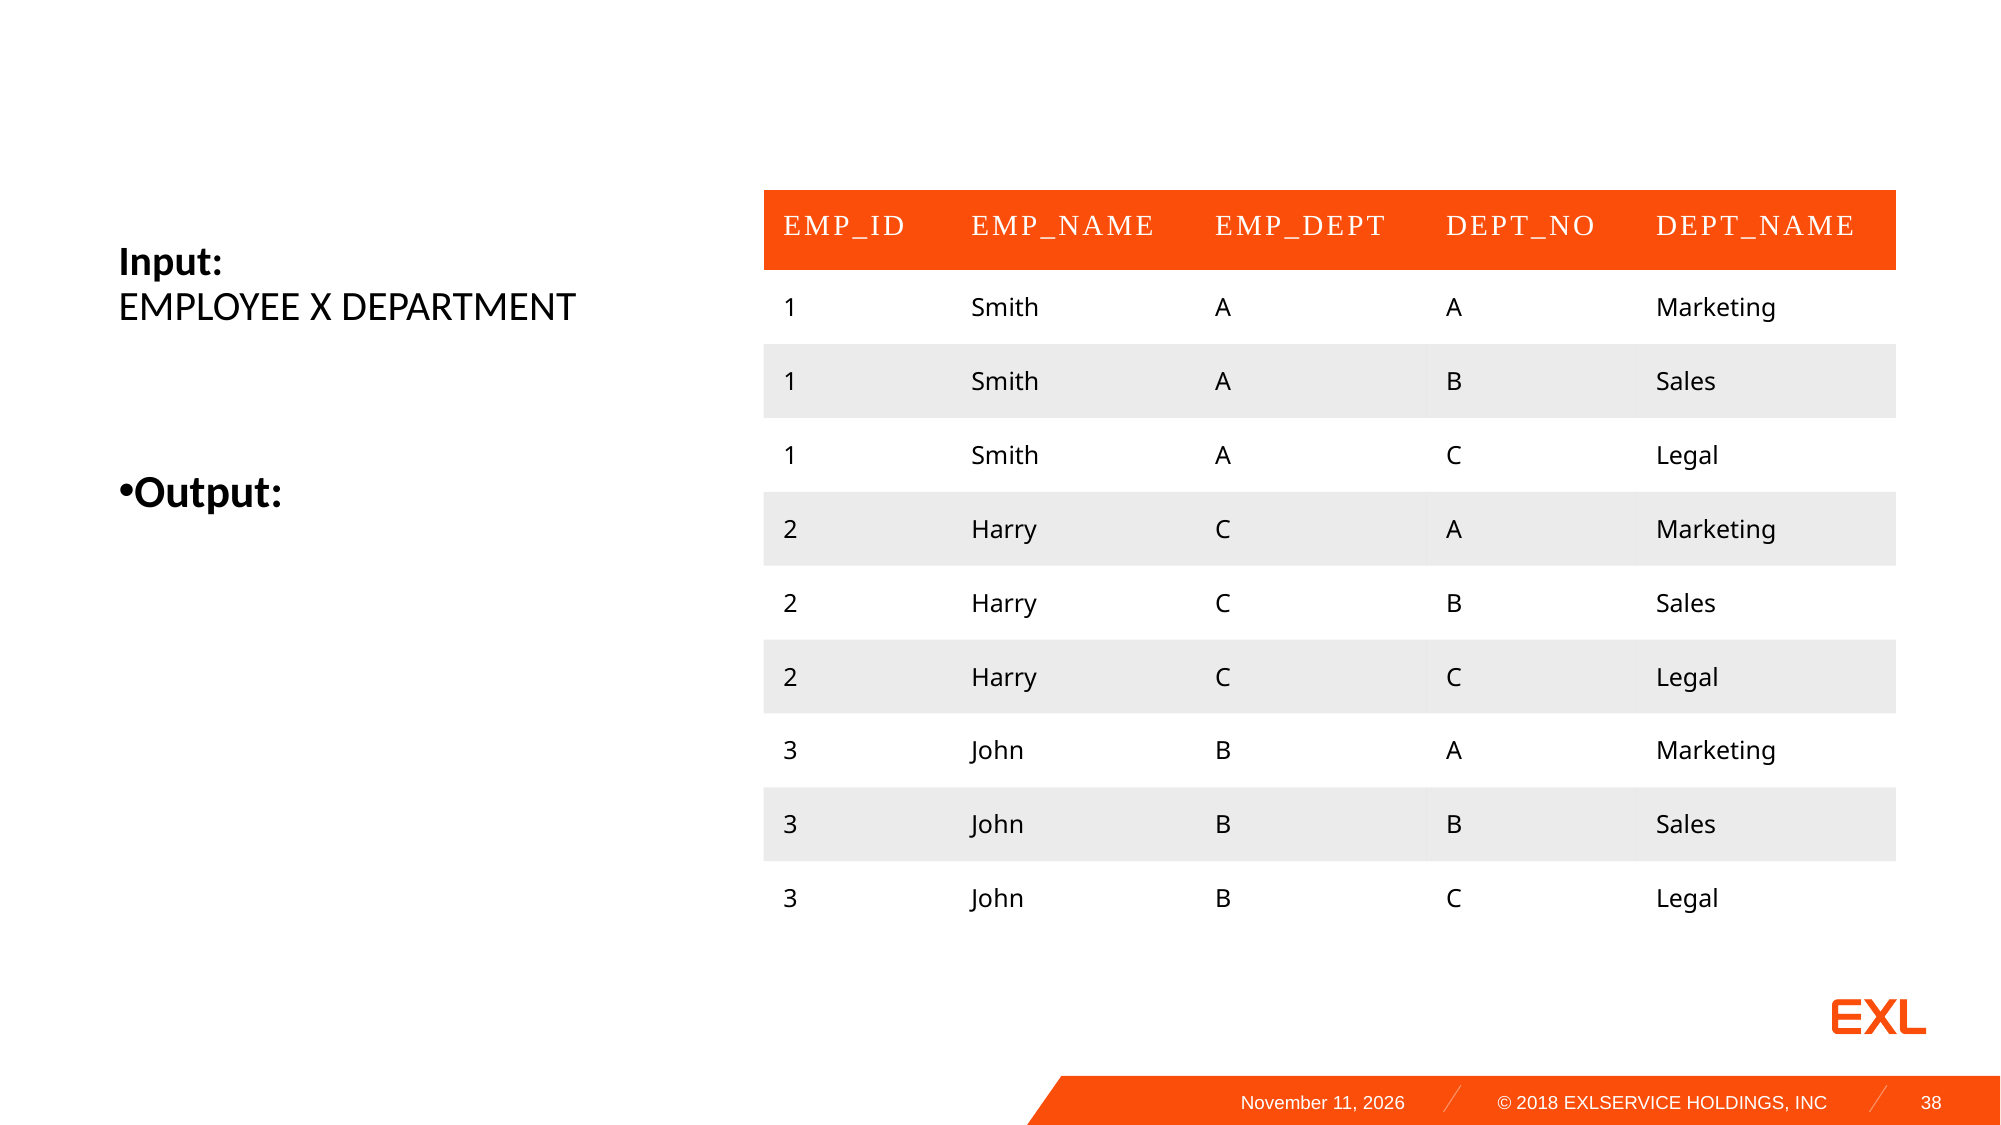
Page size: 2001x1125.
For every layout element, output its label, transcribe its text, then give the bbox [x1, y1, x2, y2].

table_cell B [1195, 713, 1426, 787]
table_cell Legal [1636, 640, 1896, 713]
table_cell B [1195, 787, 1426, 861]
table_cell C [1195, 492, 1426, 566]
table_cell John [951, 787, 1195, 861]
table_cell A [1195, 270, 1426, 344]
table_cell Harry [951, 640, 1195, 713]
table_header EMP_NAME [951, 190, 1195, 270]
table_cell 3 [764, 713, 951, 787]
table_cell A [1426, 492, 1636, 566]
table_cell Smith [951, 418, 1195, 492]
table_cell Smith [951, 344, 1195, 418]
table_cell Legal [1636, 418, 1896, 492]
table_cell Sales [1636, 566, 1896, 640]
table_cell A [1426, 713, 1636, 787]
table_cell 2 [764, 492, 951, 566]
table_cell 3 [764, 861, 951, 935]
table_cell Marketing [1636, 713, 1896, 787]
table_cell C [1426, 861, 1636, 935]
table_cell B [1426, 787, 1636, 861]
table_header DEPT_NO [1426, 190, 1636, 270]
picture [1797, 964, 1961, 1069]
table_cell A [1426, 270, 1636, 344]
table_cell C [1426, 418, 1636, 492]
table_cell 3 [764, 787, 951, 861]
table_cell B [1195, 861, 1426, 935]
table_cell Sales [1636, 344, 1896, 418]
table_cell 1 [764, 418, 951, 492]
table_cell Smith [951, 270, 1195, 344]
table_cell A [1195, 418, 1426, 492]
table_cell C [1195, 566, 1426, 640]
table_cell John [951, 861, 1195, 935]
text_box Input: EMPLOYEE X DEPARTMENT [103, 104, 666, 387]
table_cell 1 [764, 270, 951, 344]
table_header EMP_ID [764, 190, 951, 270]
table_cell 2 [764, 640, 951, 713]
table_cell Legal [1636, 861, 1896, 935]
table_cell Harry [951, 492, 1195, 566]
table_cell C [1426, 640, 1636, 713]
table_cell Sales [1636, 787, 1896, 861]
table_header EMP_DEPT [1195, 190, 1426, 270]
table_header DEPT_NAME [1636, 190, 1896, 270]
table_cell 2 [764, 566, 951, 640]
table_cell Marketing [1636, 270, 1896, 344]
table_cell Harry [951, 566, 1195, 640]
table_cell 1 [764, 344, 951, 418]
table_cell B [1426, 344, 1636, 418]
table_cell C [1195, 640, 1426, 713]
table_cell B [1426, 566, 1636, 640]
table_cell John [951, 713, 1195, 787]
table_cell A [1195, 344, 1426, 418]
text_box Output: [103, 460, 666, 1020]
table_cell Marketing [1636, 492, 1896, 566]
